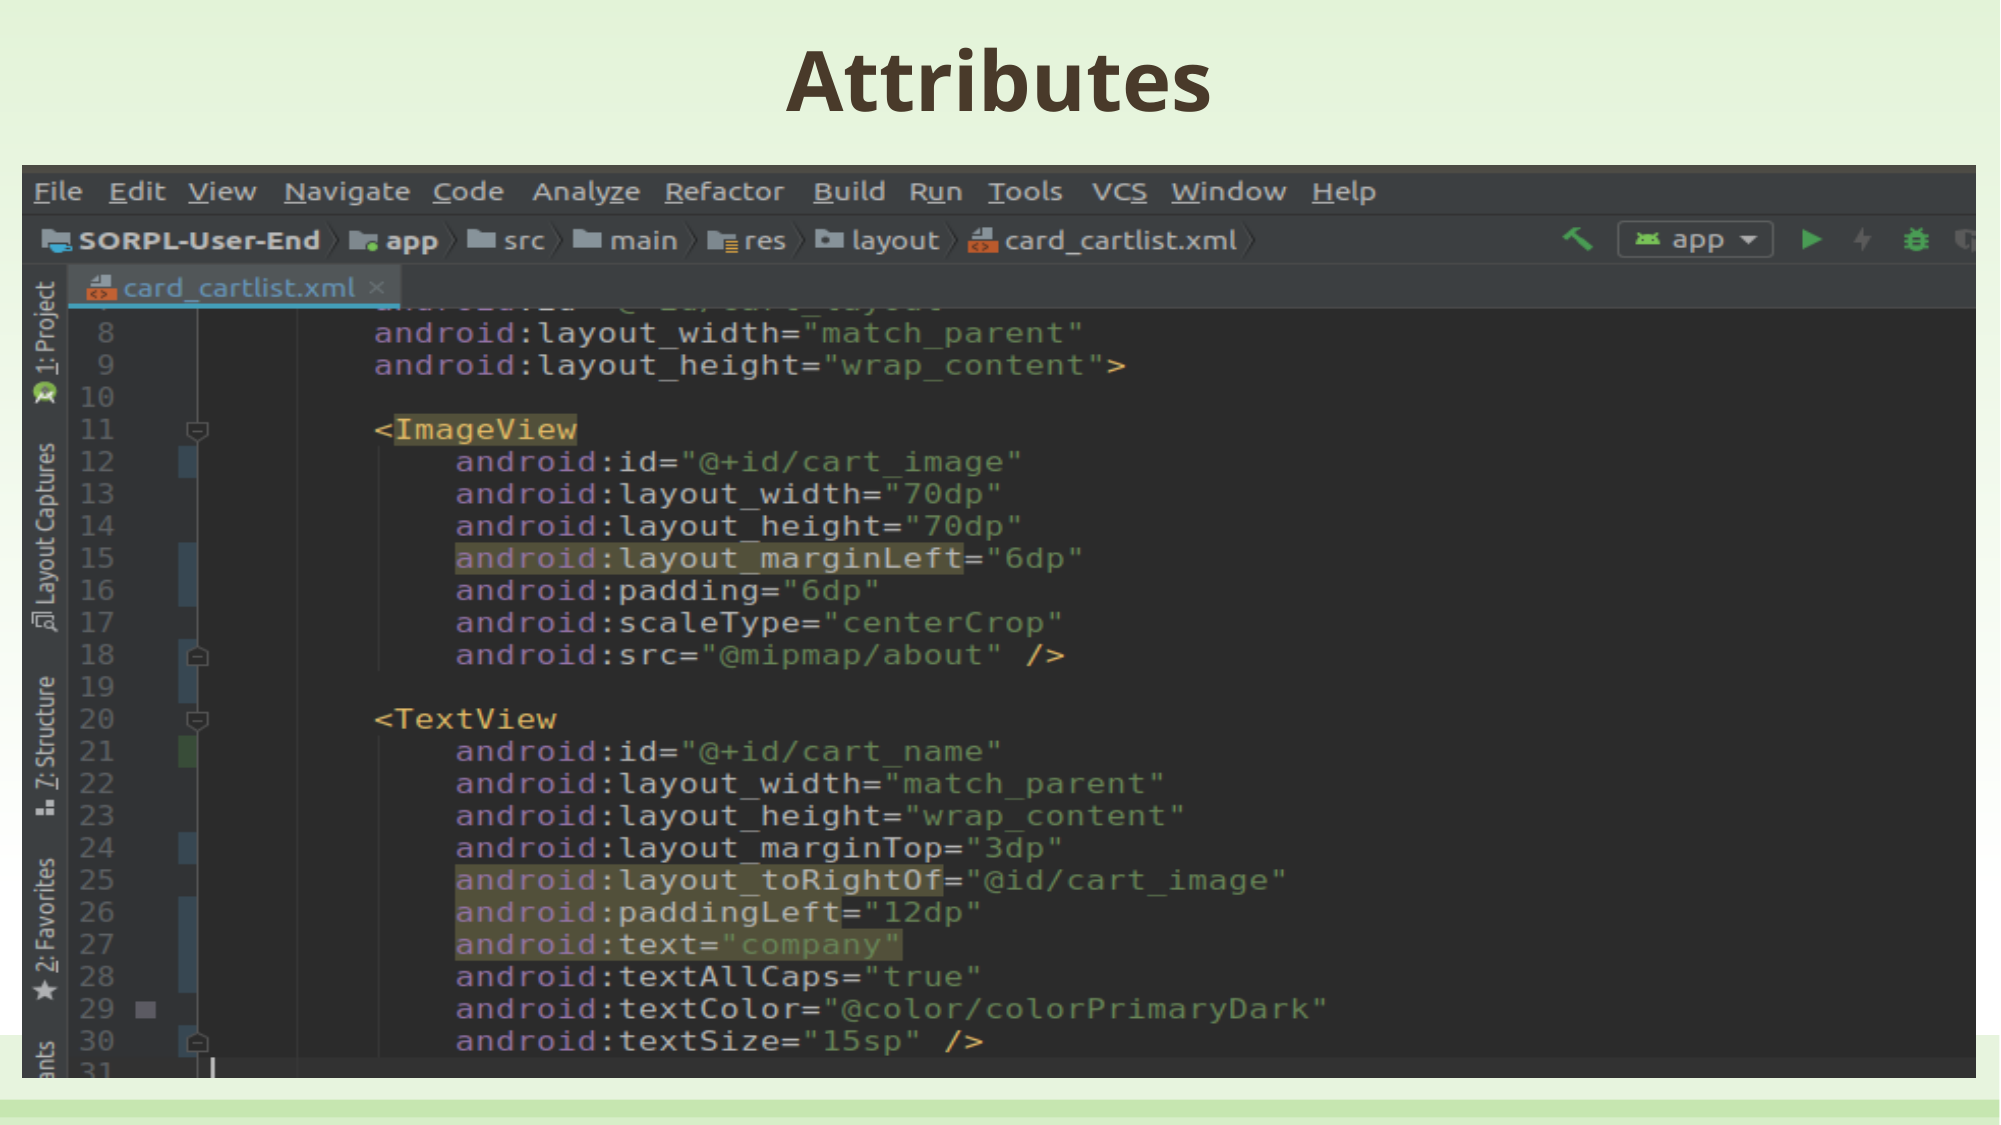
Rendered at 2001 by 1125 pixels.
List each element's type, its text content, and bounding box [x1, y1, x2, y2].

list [22, 165, 1976, 1078]
title Attributes [219, 38, 1780, 138]
